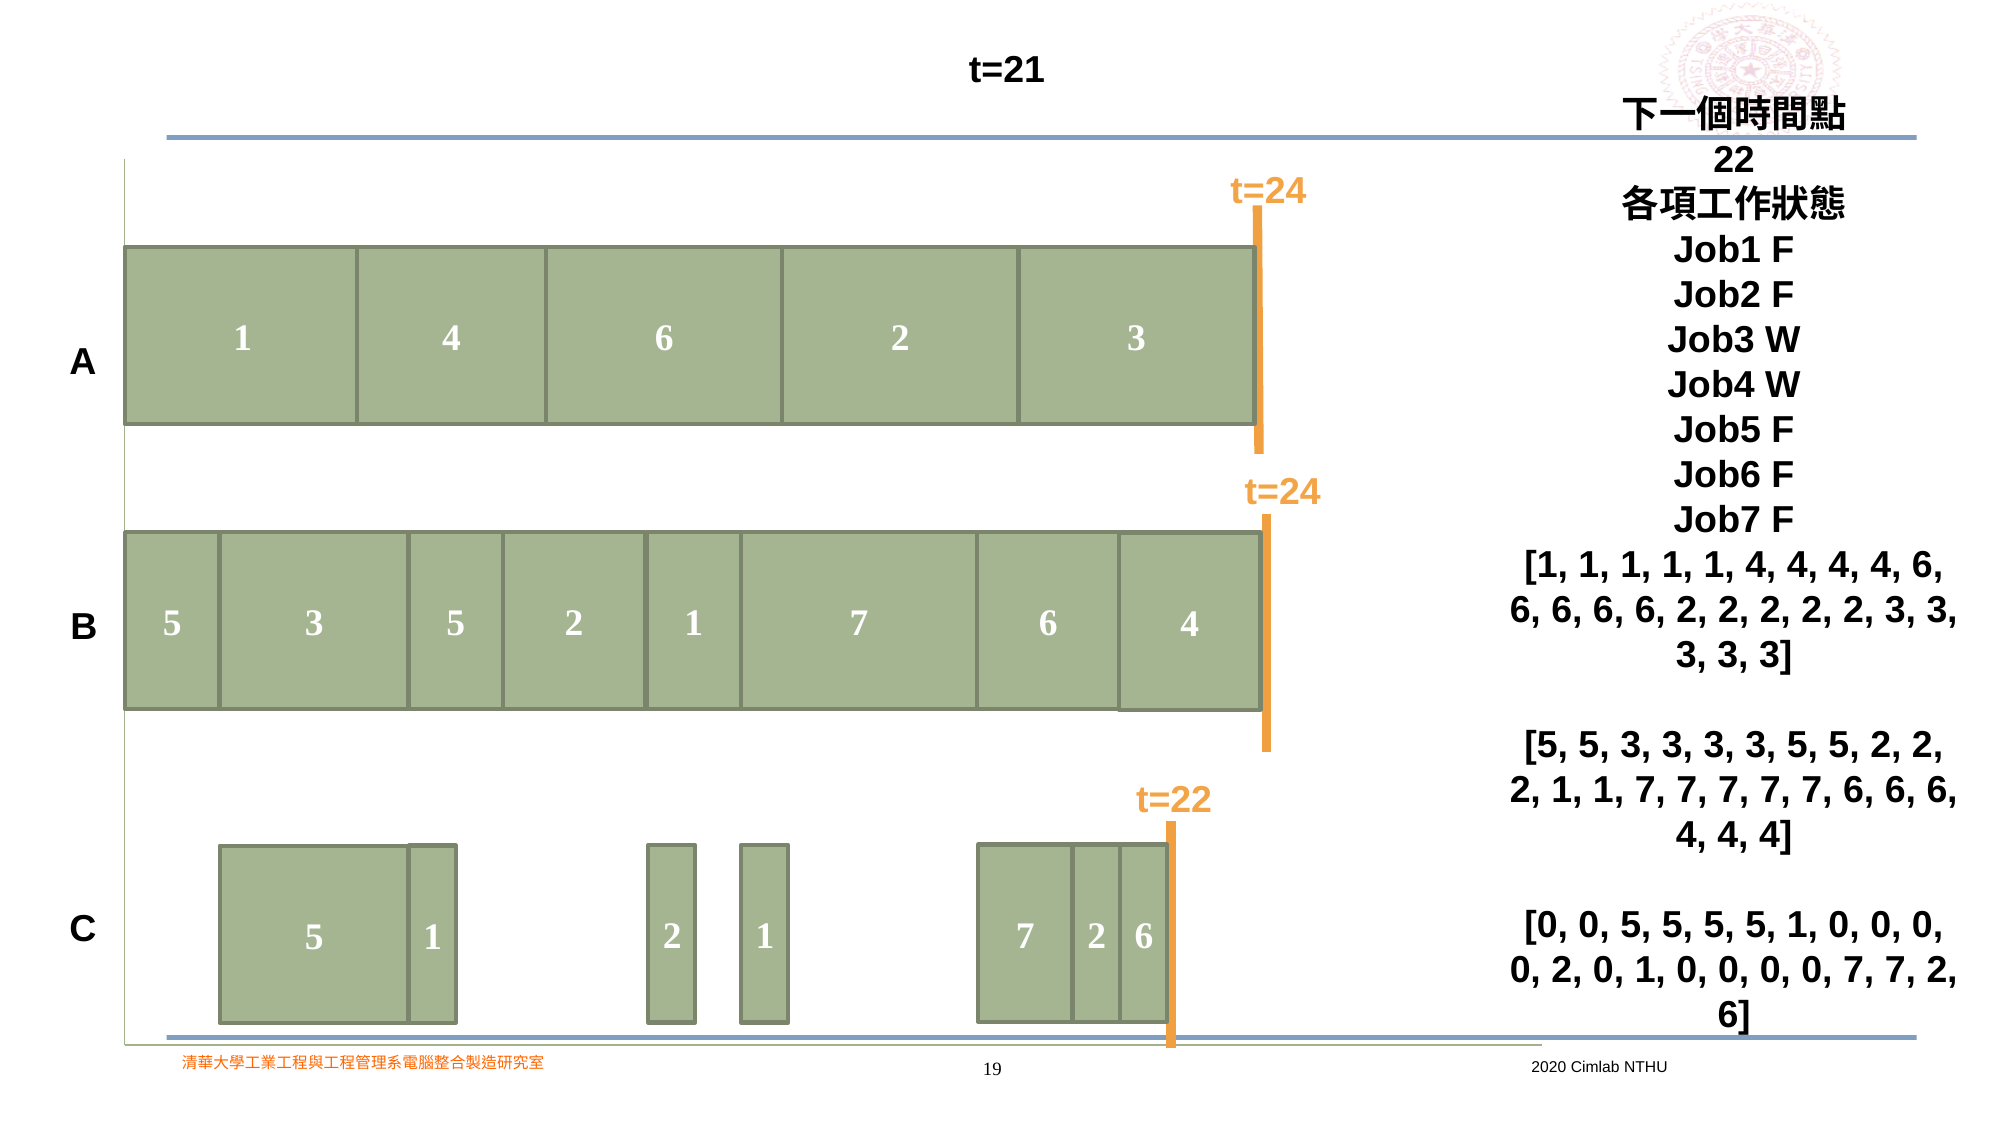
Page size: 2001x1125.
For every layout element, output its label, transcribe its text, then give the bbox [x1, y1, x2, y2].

text_box 2 [501, 530, 644, 711]
text_box 5 [129, 530, 218, 711]
text_box 2 [646, 843, 697, 1025]
text_box t=21 [954, 37, 1062, 98]
text_box 7 [739, 530, 975, 711]
text_box 5 [407, 530, 501, 711]
text_box 1 [129, 245, 355, 426]
text_box 4 [355, 245, 544, 426]
text_box 1 [407, 843, 458, 1025]
text_box 3 [218, 530, 407, 711]
text_box t=24 [1215, 158, 1375, 218]
text_box 2 [1070, 842, 1118, 1024]
text_box 3 [1016, 245, 1252, 426]
text_box 2 [780, 245, 1016, 426]
title 下一個時間點 22 各項工作狀態 Job1 F Job2 F Job3 W Job4 W Job5 F Job6 F Job7 F [1, 1, 1, 1, 1, 4, 4, 4, 4, 6, 6, 6, 6, 6, 2, 2, 2, 2, 2, 3, 3, 3, 3, 3] [5, 5, 3, 3, 3, 3, 5, 5, 2, 2, 2, 1, 1, 7, 7, 7, 7, 7, 6, 6, 6, 4, 4, 4] [0, 0, 5, 5, 5, 5, 1, 0, 0, 0, 0, 2, 0, 1, 0, 0, 0, 0, 7, 7, 2, 6] [1489, 445, 1980, 1043]
text_box t=24 [1229, 460, 1390, 520]
text_box 6 [975, 530, 1117, 711]
picture [1650, 140, 1850, 147]
text_box A [54, 329, 120, 390]
text_box 6 [1118, 842, 1166, 1024]
text_box 1 [644, 530, 739, 711]
text_box t=22 [1121, 767, 1281, 828]
text_box 1 [739, 843, 790, 1025]
text_box 4 [1117, 530, 1262, 712]
text_box B [55, 594, 120, 655]
text_box 7 [976, 842, 1070, 1024]
text_box 6 [544, 245, 781, 426]
text_box 5 [218, 844, 407, 1025]
picture [1650, 0, 1850, 135]
text_box C [54, 896, 120, 957]
